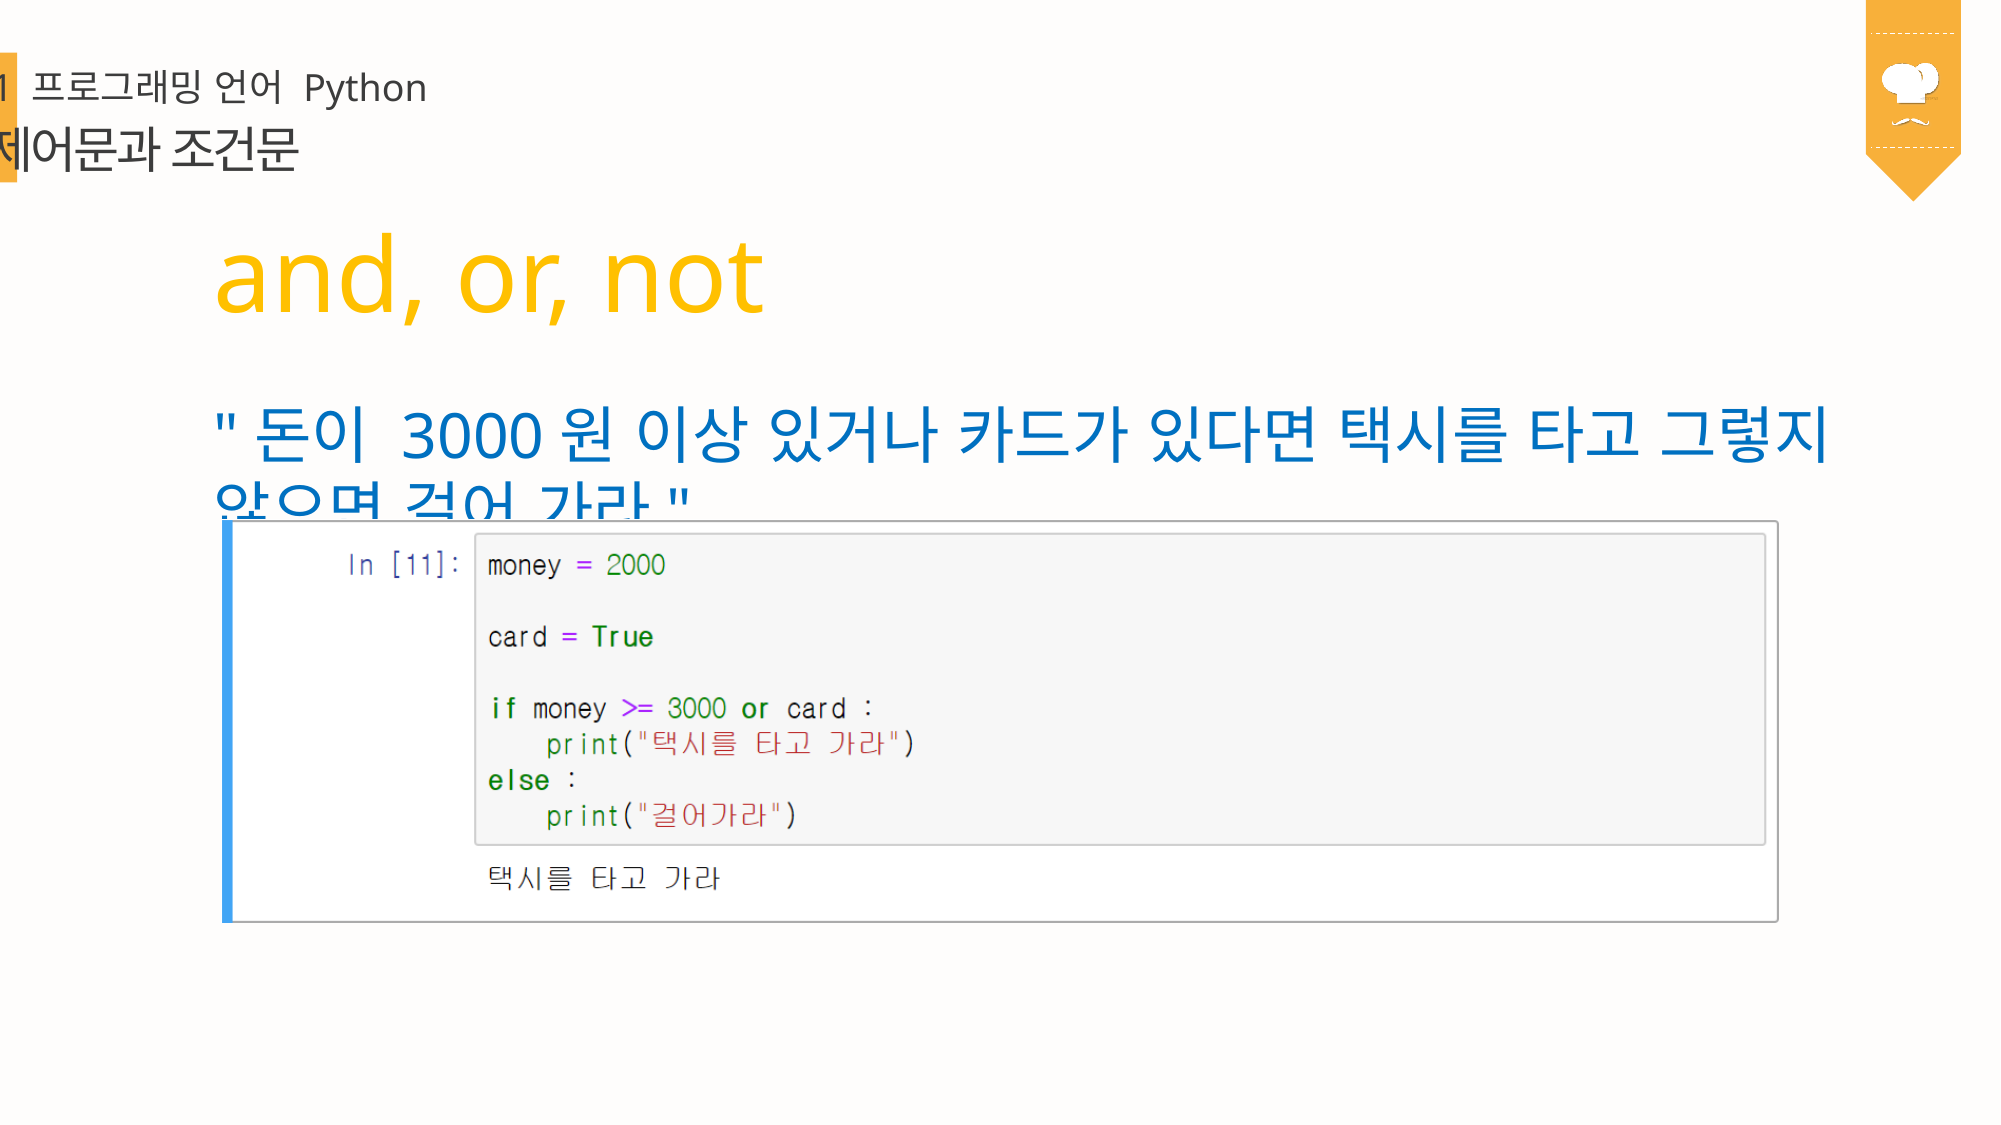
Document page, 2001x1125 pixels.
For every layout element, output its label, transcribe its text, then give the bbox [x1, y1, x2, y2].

text_box and, or, not "돈이 3000원 이상 있거나 카드가 있다면 택시를 타고 그렇지 않으면 걸어 가라" [199, 201, 2000, 554]
picture [221, 519, 1779, 923]
text_box 제어문과 조건문 [0, 110, 317, 186]
text_box [0, 52, 18, 56]
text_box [1865, 0, 1961, 202]
text_box 01 프로그래밍 언어 Python [0, 56, 443, 117]
